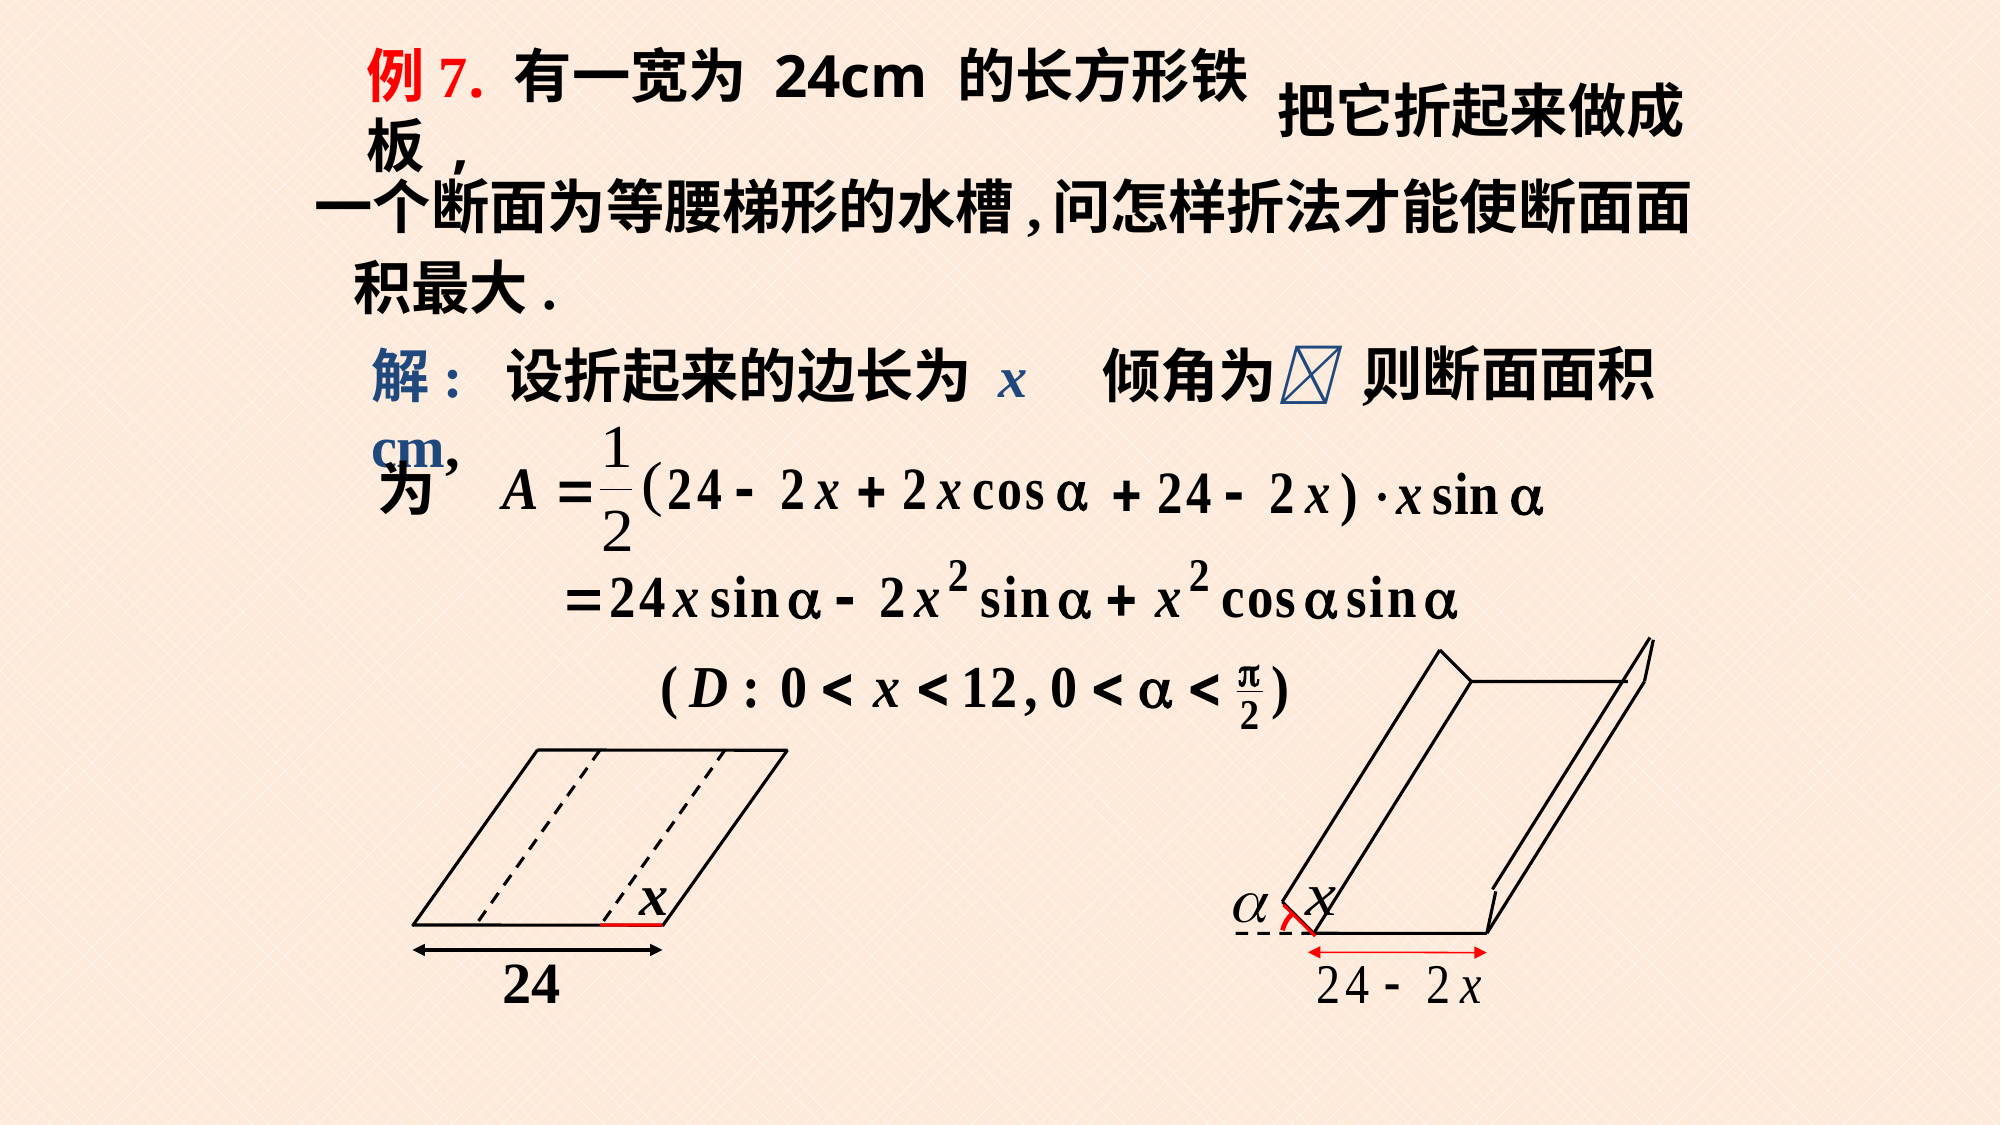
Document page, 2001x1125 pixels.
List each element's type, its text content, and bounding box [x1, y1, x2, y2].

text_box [668, 462, 1096, 515]
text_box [1108, 465, 1338, 519]
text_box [595, 416, 663, 548]
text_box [494, 462, 590, 513]
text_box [1306, 951, 1497, 1015]
title 例7. 有一宽为 24cm 的长方形铁板 , [351, 45, 1290, 162]
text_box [1337, 466, 1551, 532]
text_box 把它折起来做成 [1262, 66, 1713, 152]
text_box 则断面面积 [1350, 329, 1700, 414]
text_box 解: 设折起来的边长为 x cm, [356, 331, 1125, 487]
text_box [1234, 637, 1654, 934]
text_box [658, 647, 1292, 734]
text_box 问怎样折法才能使断面面 [1037, 162, 1725, 248]
text_box 积最大. [338, 243, 1039, 329]
text_box 一个断面为等腰梯形的水槽, [299, 162, 1037, 248]
text_box 倾角为 , [1087, 331, 1400, 417]
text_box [559, 549, 1464, 624]
text_box 为 [362, 444, 451, 529]
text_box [412, 749, 788, 1023]
